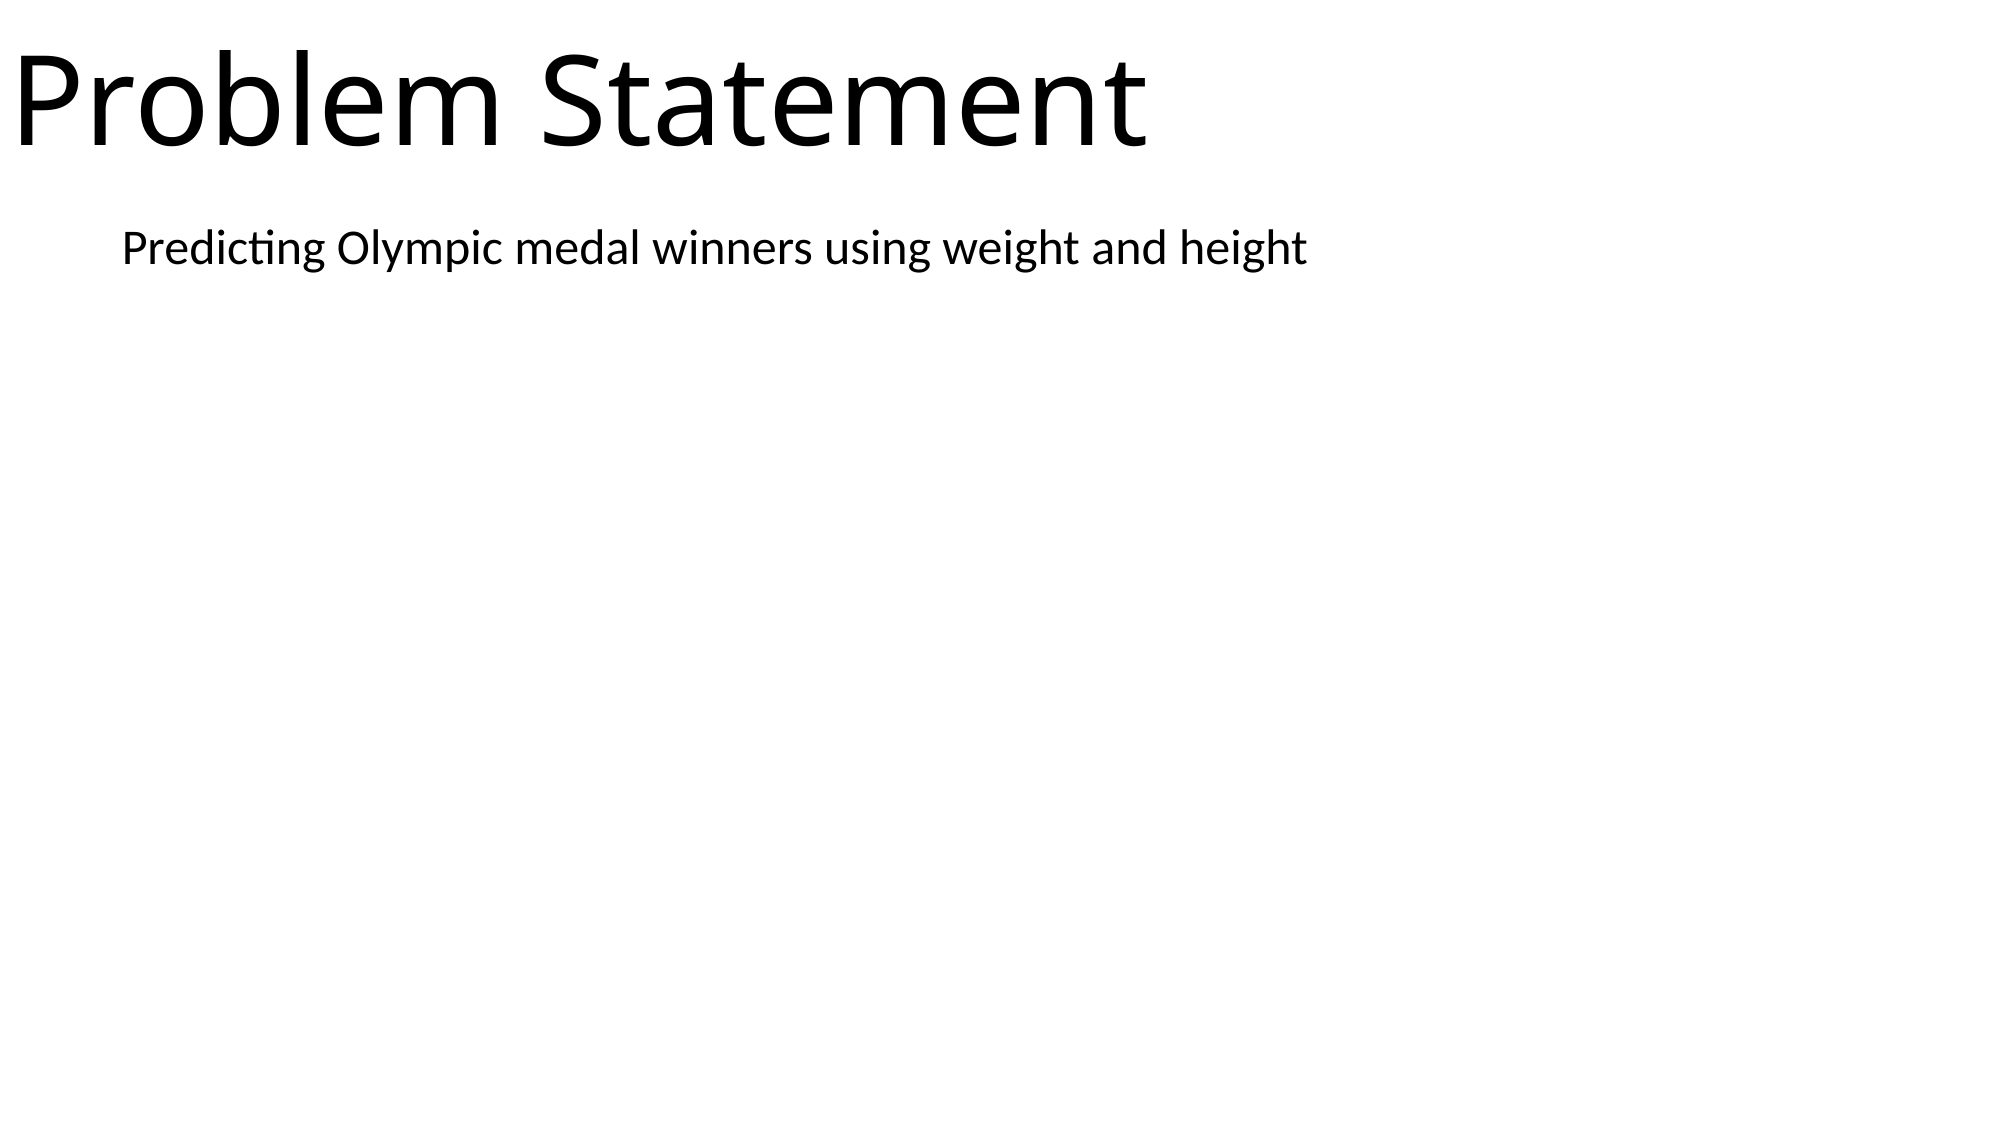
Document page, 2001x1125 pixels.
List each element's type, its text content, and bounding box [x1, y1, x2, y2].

title Problem Statement [0, 13, 1181, 181]
subtitle Predicting Olympic medal winners using weight and height [106, 213, 1607, 486]
